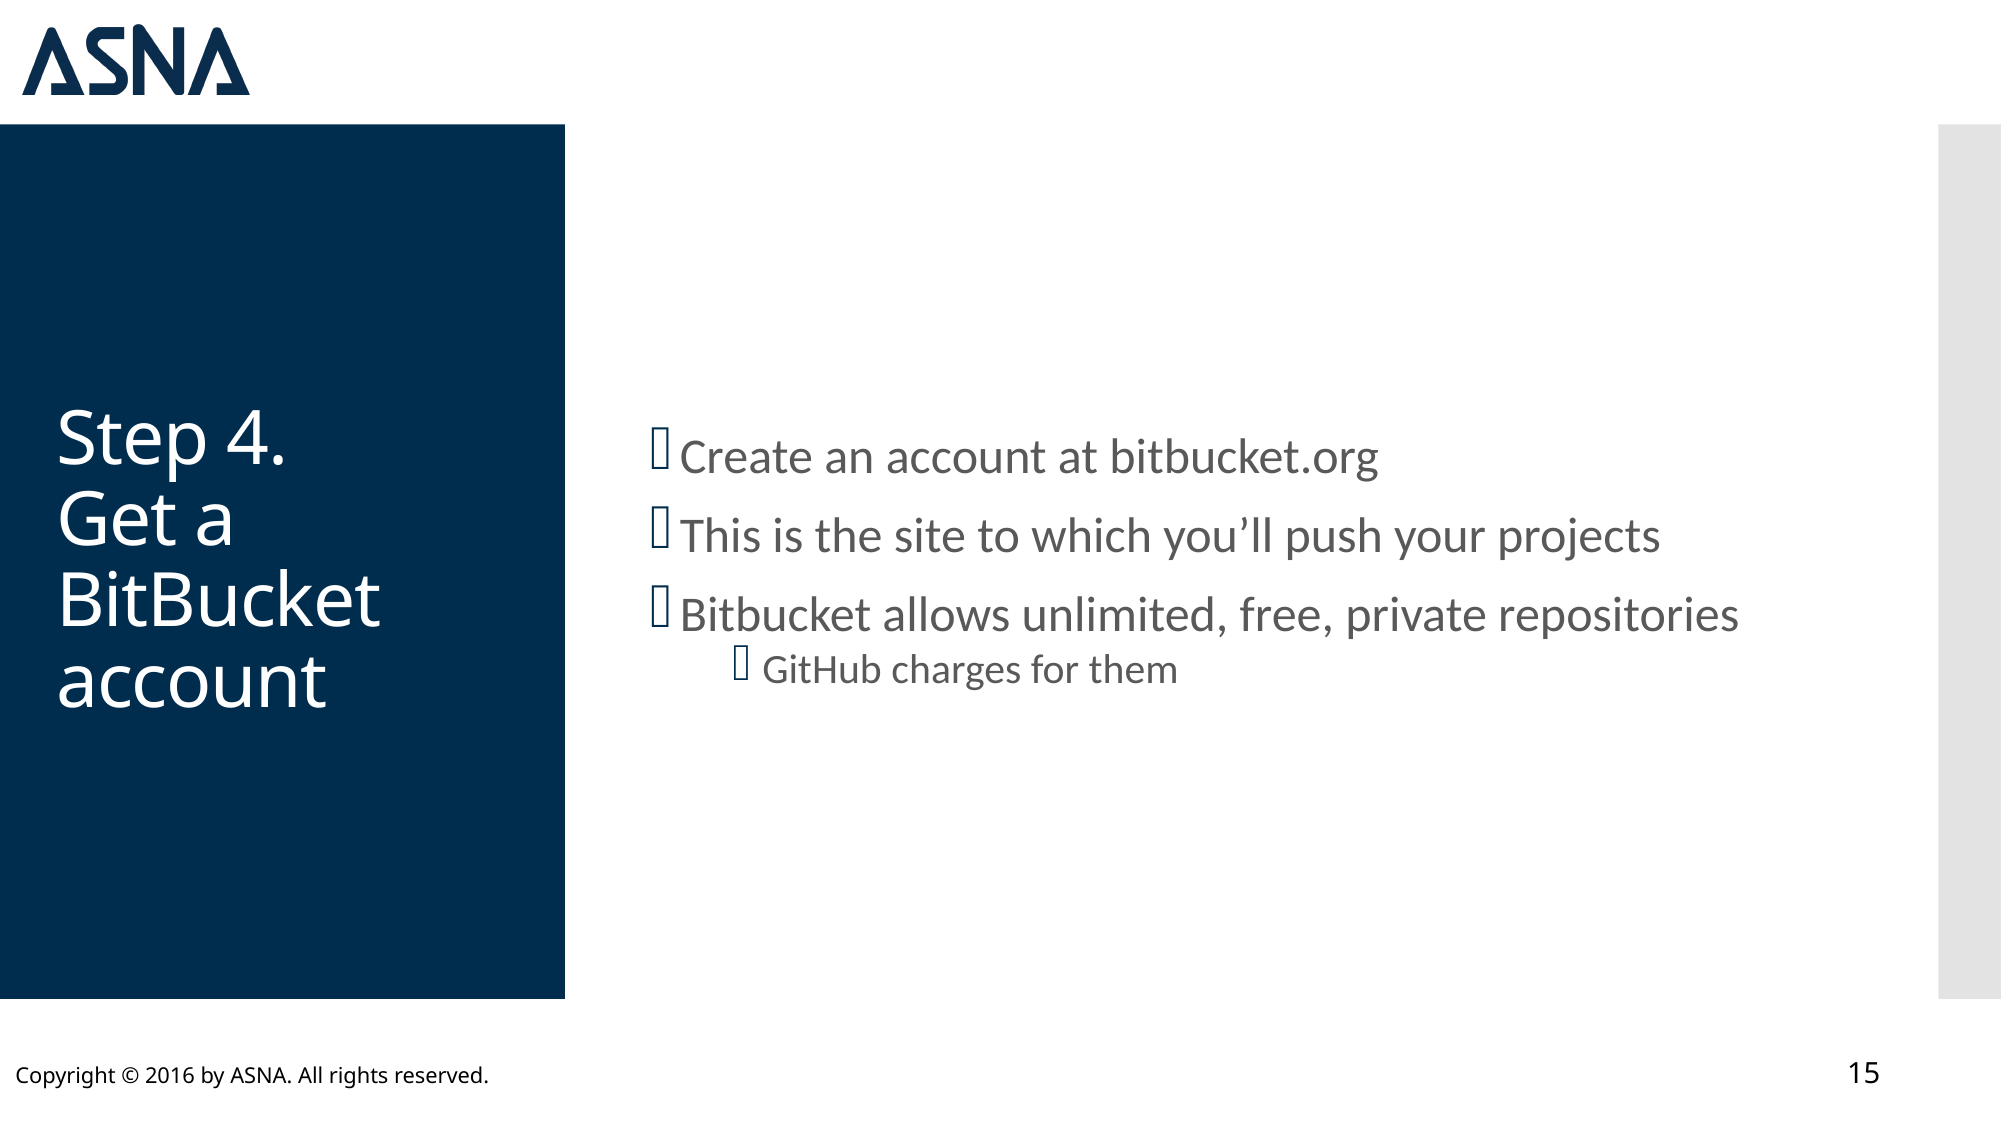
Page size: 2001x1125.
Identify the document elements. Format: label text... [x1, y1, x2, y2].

list Create an account at bitbucket.org This is the site to which you’ll push your projects Bitbucket allows unlimited, free, private repositories GitHub charges for them [634, 141, 1835, 982]
title Step 4. Get a BitBucket account [41, 184, 525, 940]
picture [22, 24, 250, 95]
